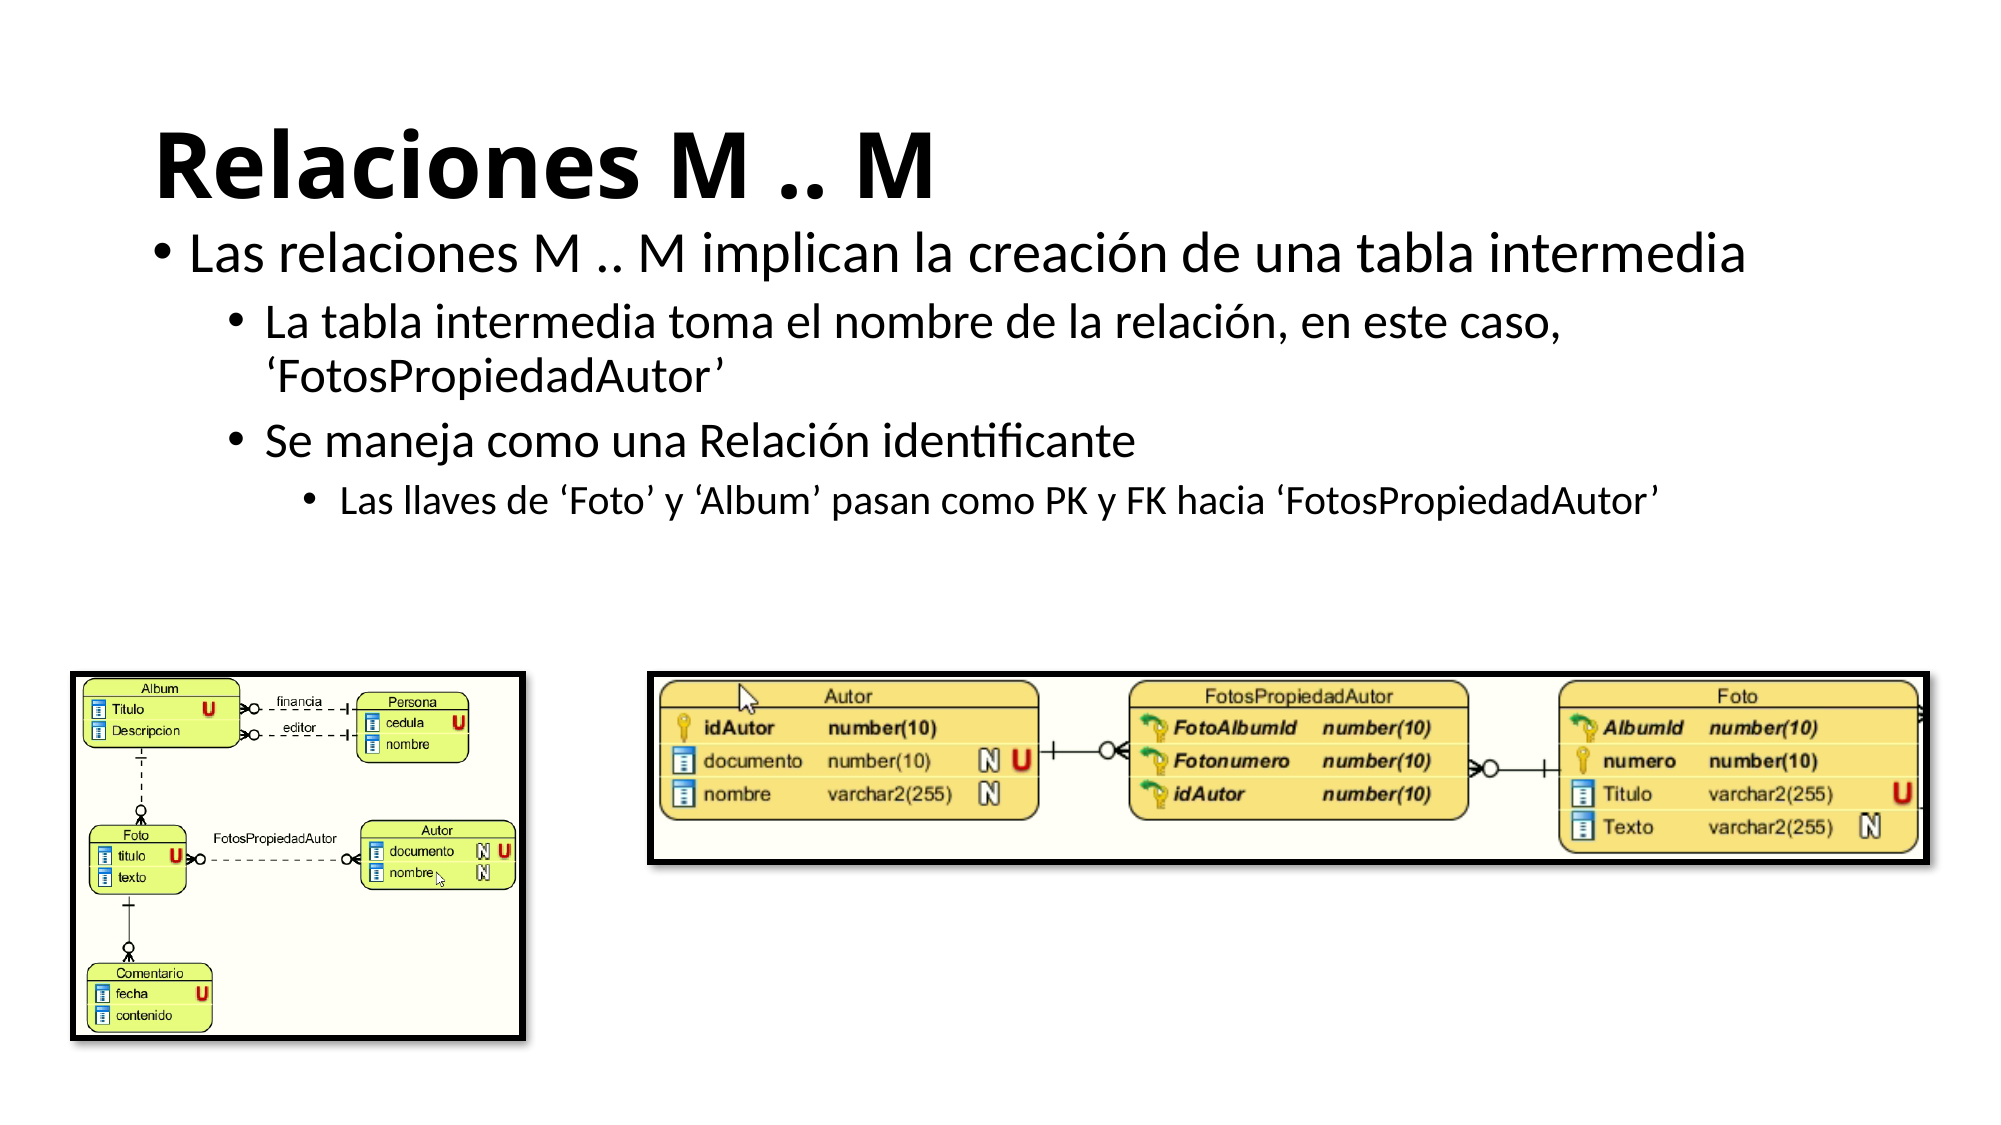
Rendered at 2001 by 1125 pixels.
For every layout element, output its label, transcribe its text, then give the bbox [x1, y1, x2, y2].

list Las relaciones M .. M implican la creación de una tabla intermedia La tabla intermedia toma el nombre de la relación, en este caso, ‘FotosPropiedadAutor’ Se maneja como una Relación identificante Las llaves de ‘Foto’ y ‘Album’ pasan como PK y FK hacia ‘FotosPropiedadAutor’ [137, 214, 1764, 929]
title Relaciones M .. M [137, 59, 1863, 278]
picture [76, 677, 520, 1036]
picture [653, 677, 1924, 859]
